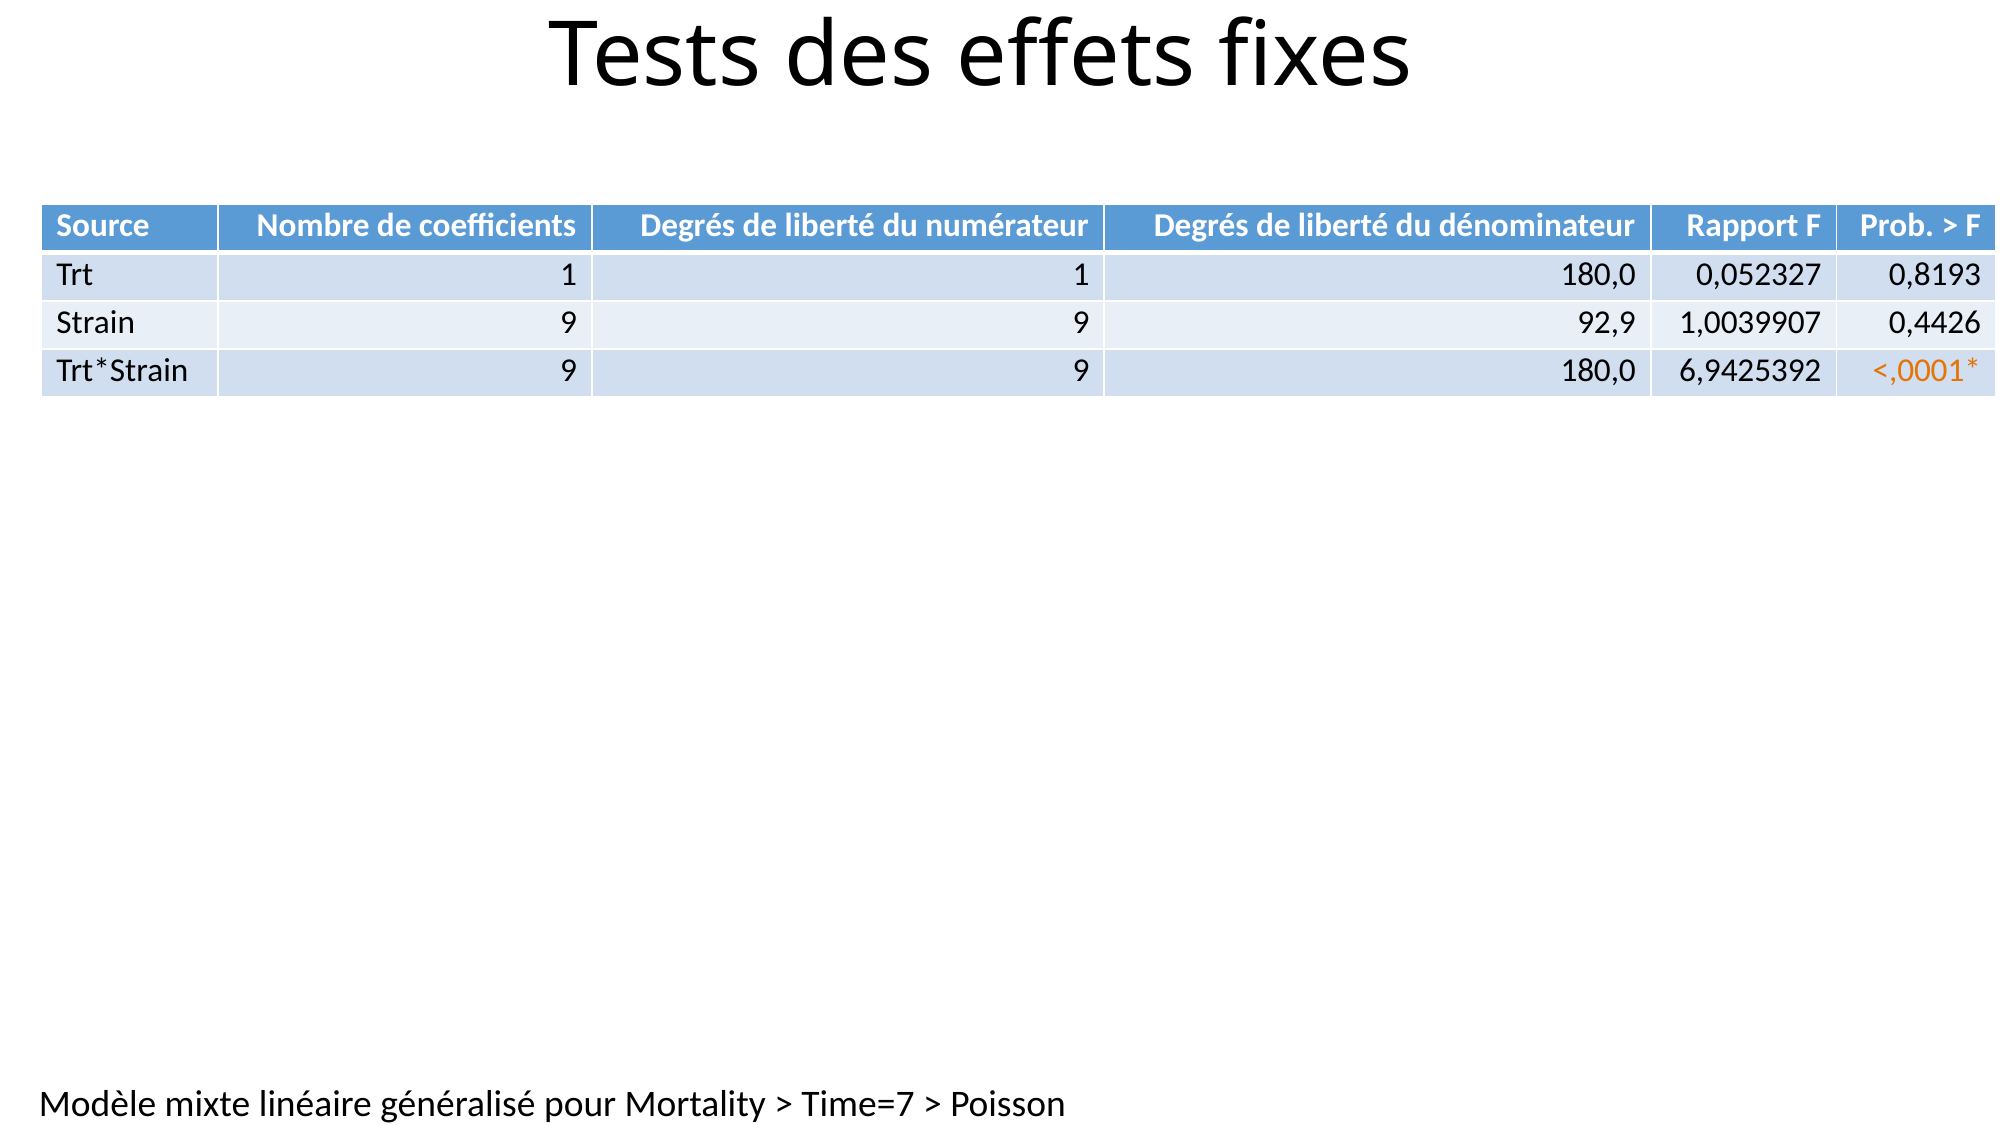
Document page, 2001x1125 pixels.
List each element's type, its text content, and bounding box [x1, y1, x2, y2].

table_header Nombre de coefficients [219, 205, 591, 250]
table_header Prob. > F [1837, 205, 1995, 250]
text_box Modèle mixte linéaire généralisé pour Mortality > Time=7 > Poisson [38, 1079, 1068, 1125]
table_header Source [42, 205, 217, 250]
table_cell Trt [42, 255, 217, 300]
table_header Rapport F [1652, 205, 1836, 250]
table_cell 180,0 [1105, 255, 1650, 300]
table_header Degrés de liberté du dénominateur [1105, 205, 1650, 250]
table_cell 1 [219, 255, 591, 300]
table_cell 92,9 [1105, 302, 1650, 348]
table_cell 9 [593, 302, 1103, 348]
table_cell 9 [593, 350, 1103, 396]
table_cell Strain [42, 302, 217, 348]
title Tests des effets fixes [0, 0, 1963, 113]
table_cell 1 [593, 255, 1103, 300]
table_cell 1,0039907 [1652, 302, 1836, 348]
table_cell <,0001* [1837, 350, 1995, 396]
table_header Degrés de liberté du numérateur [593, 205, 1103, 250]
table_cell 6,9425392 [1652, 350, 1836, 396]
table_cell 0,4426 [1837, 302, 1995, 348]
table_cell 0,052327 [1652, 255, 1836, 300]
table_cell 9 [219, 350, 591, 396]
table_cell 0,8193 [1837, 255, 1995, 300]
table_cell 9 [219, 302, 591, 348]
table_cell 180,0 [1105, 350, 1650, 396]
table_cell Trt*Strain [42, 350, 217, 396]
